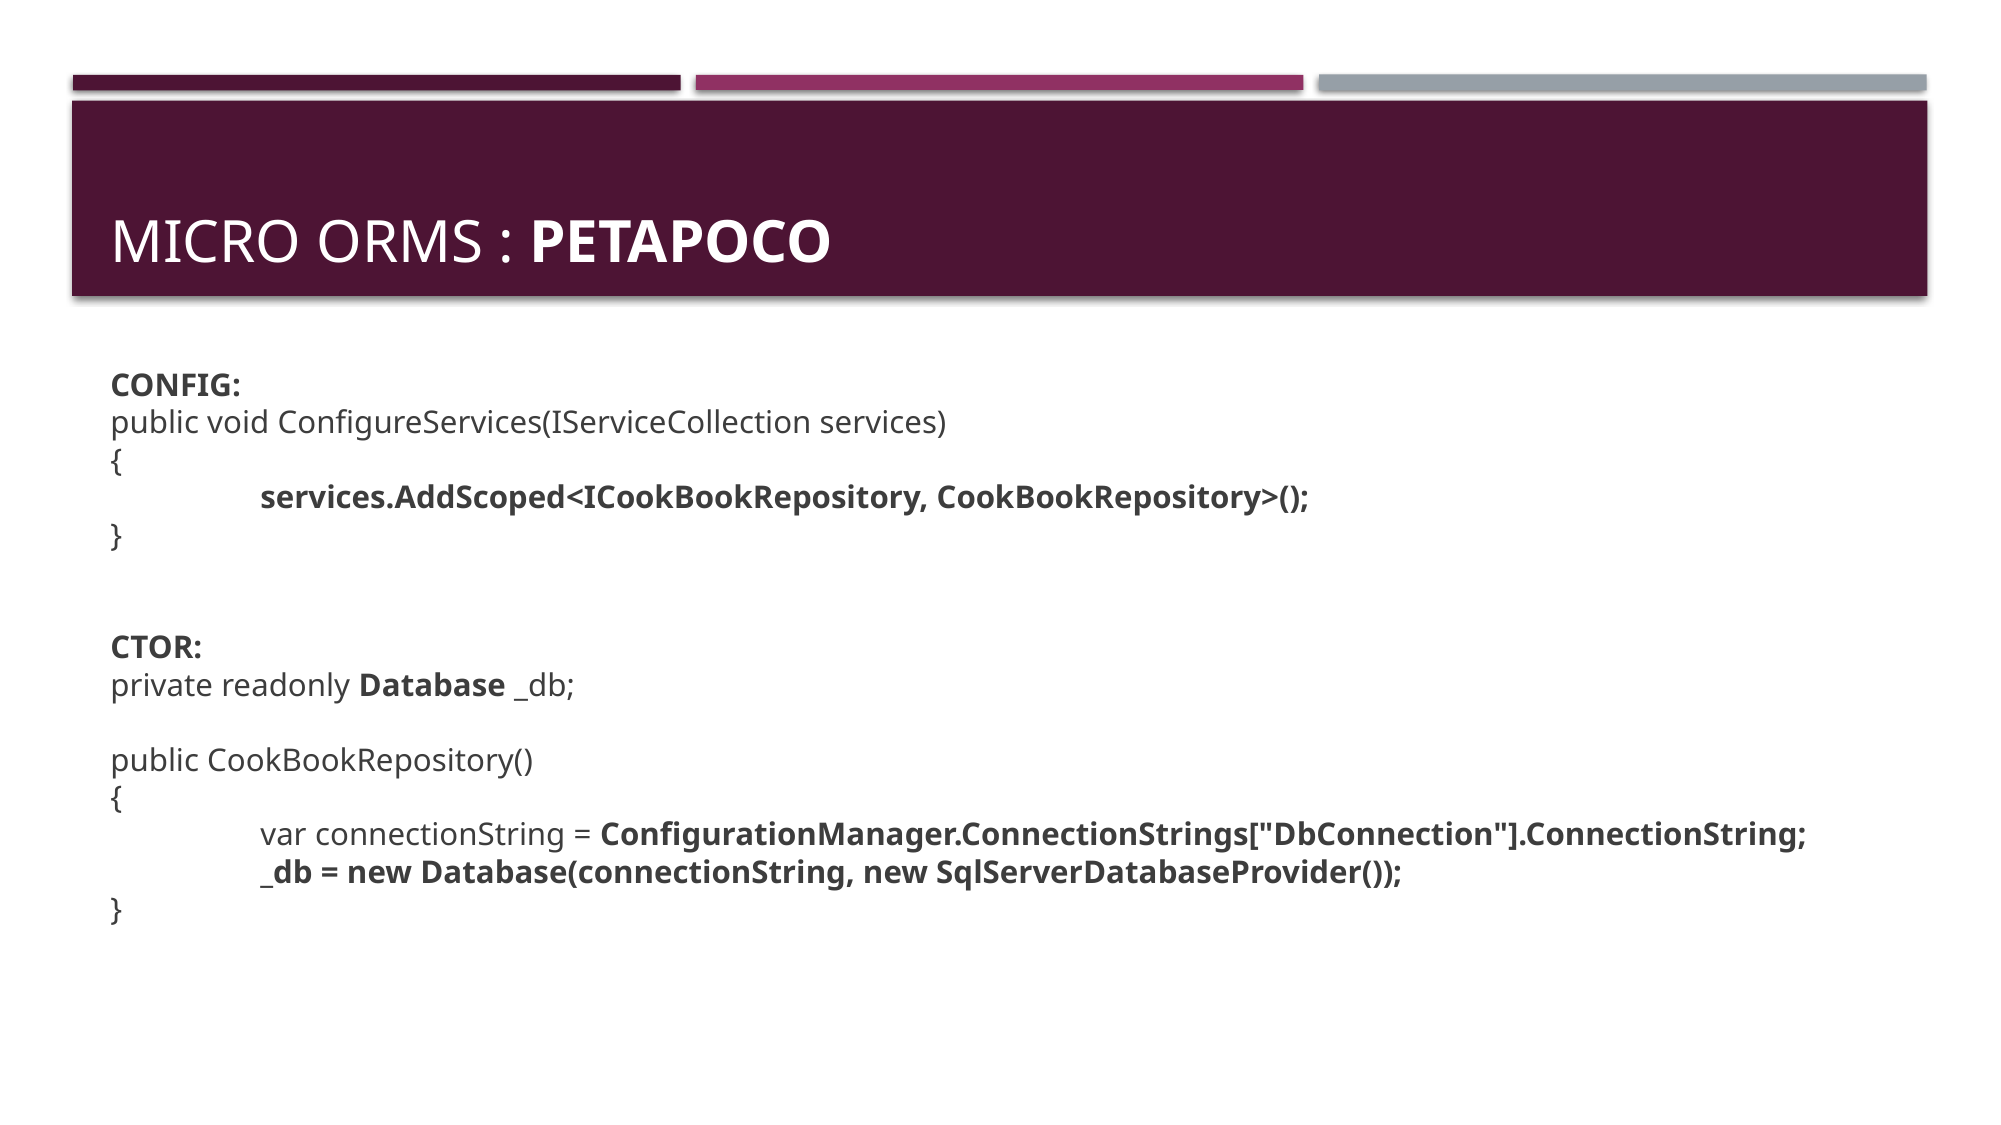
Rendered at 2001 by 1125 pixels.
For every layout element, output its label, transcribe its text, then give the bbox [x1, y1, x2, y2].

title Micro Orms : petapoco [95, 115, 1905, 282]
list CONFIG: public void ConfigureServices(IServiceCollection services) { services.AddScoped<ICookBookRepository, CookBookRepository>(); } CTOR: private readonly Database _db; public CookBookRepository() { var connectionString = ConfigurationManager.ConnectionStrings["DbConnection"].ConnectionString; _db = new Database(connectionString, new SqlServerDatabaseProvider()); } [95, 357, 1905, 1125]
